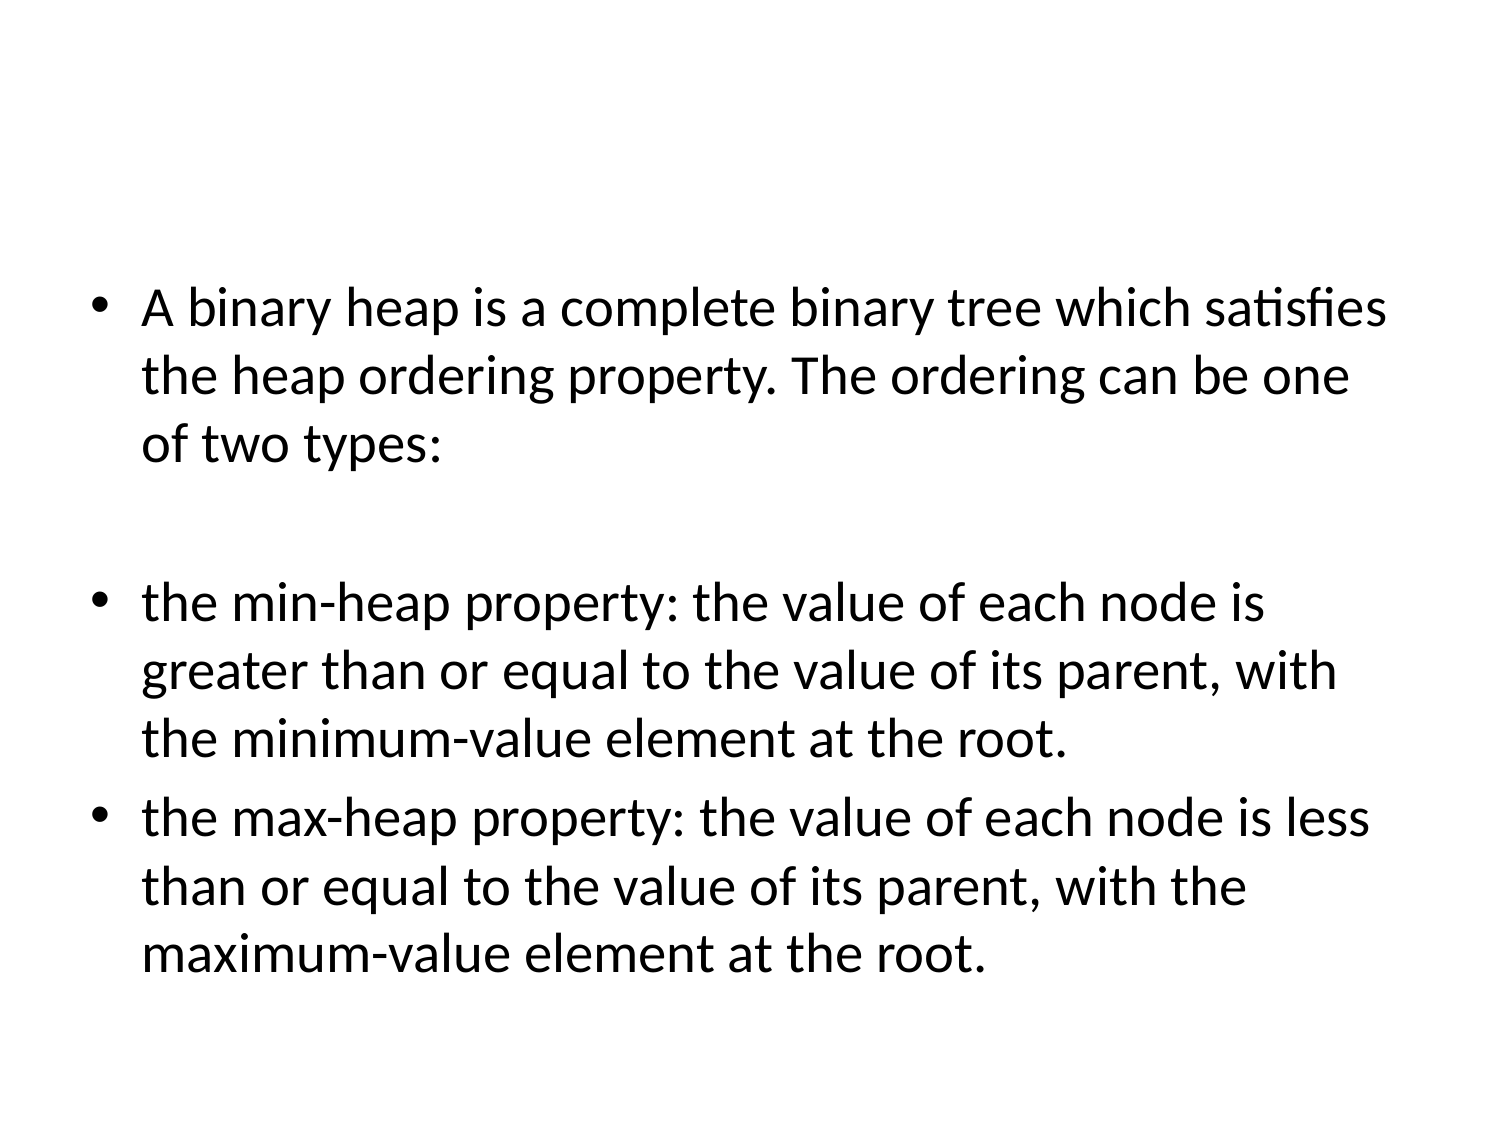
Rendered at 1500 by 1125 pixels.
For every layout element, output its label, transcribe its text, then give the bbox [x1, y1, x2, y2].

list A binary heap is a complete binary tree which satisfies the heap ordering property. The ordering can be one of two types: the min-heap property: the value of each node is greater than or equal to the value of its parent, with the minimum-value element at the root. the max-heap property: the value of each node is less than or equal to the value of its parent, with the maximum-value element at the root. [75, 262, 1425, 1005]
